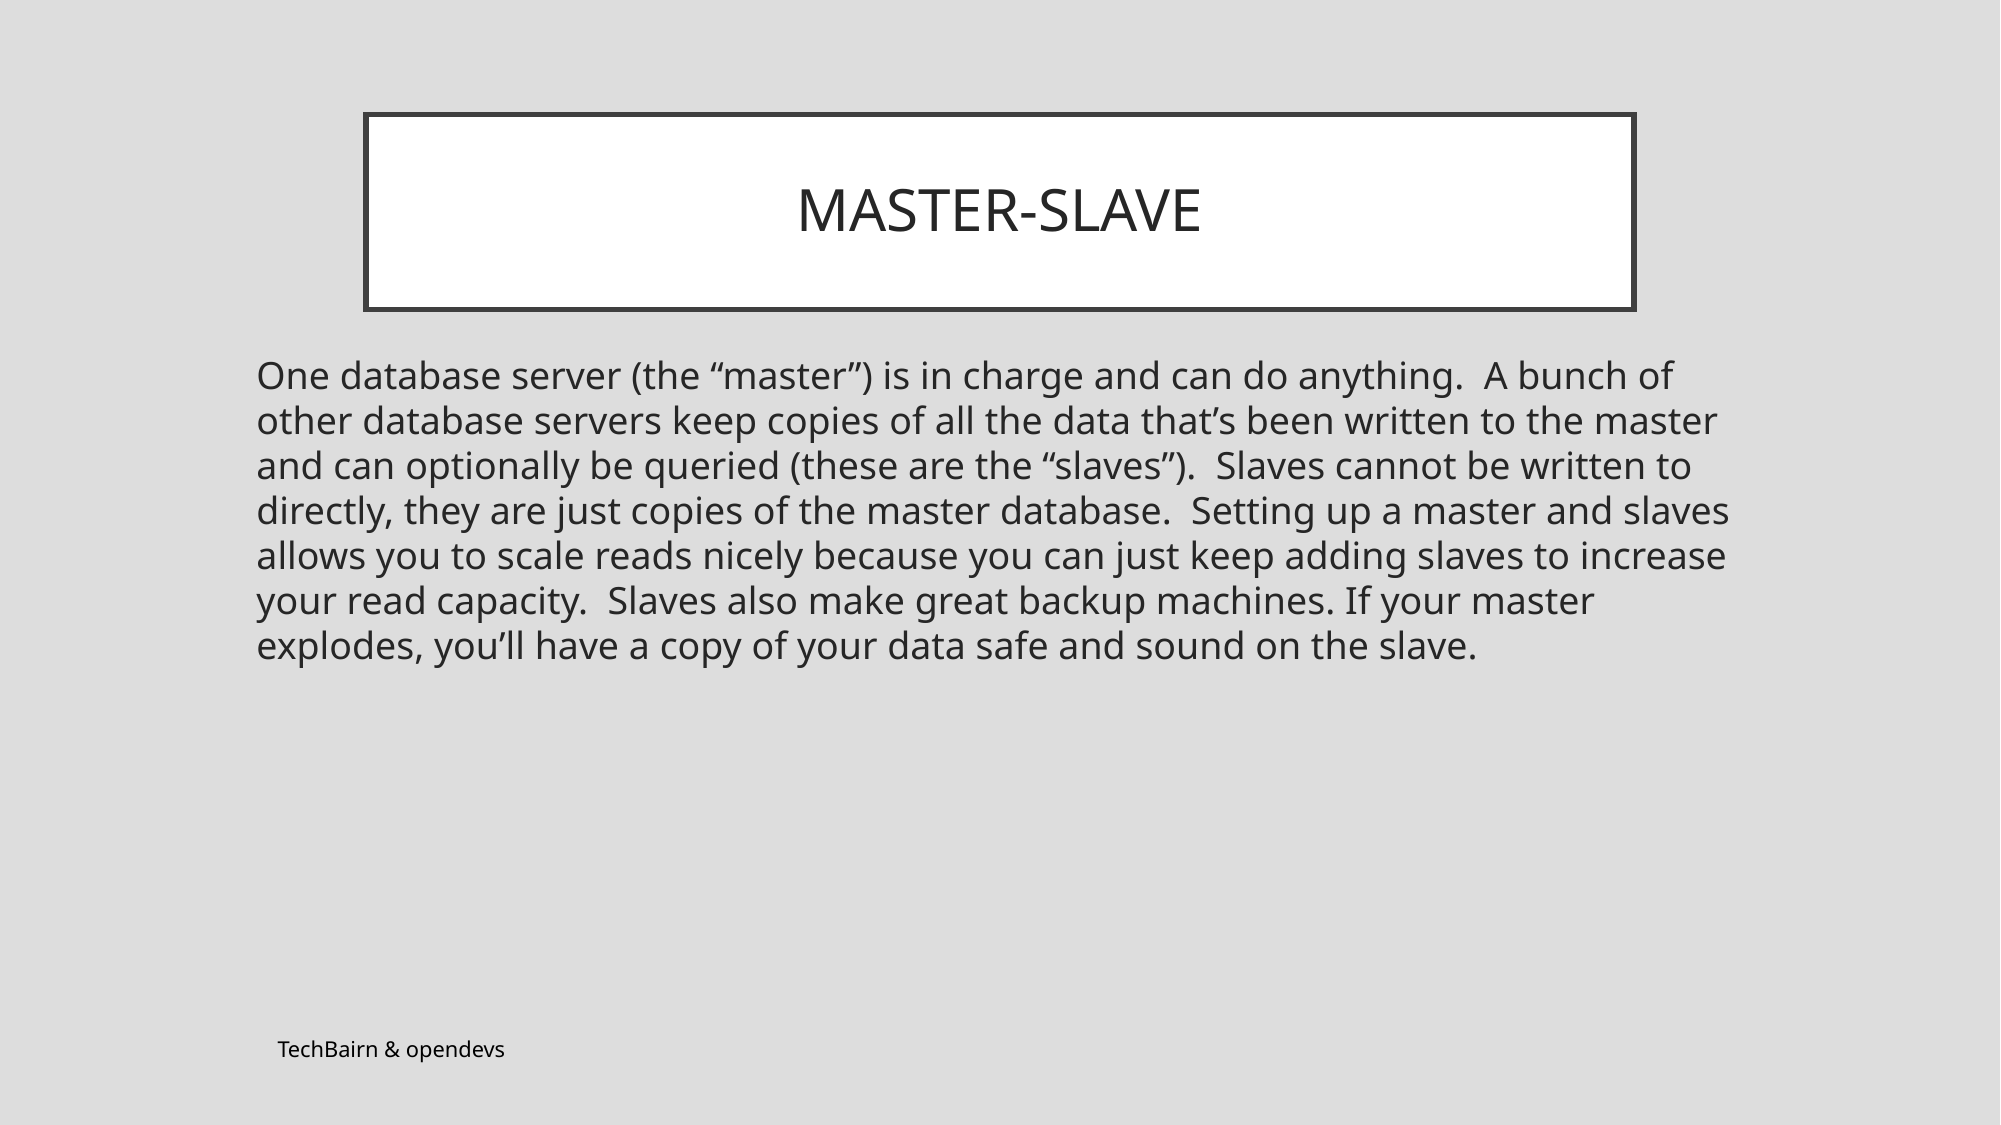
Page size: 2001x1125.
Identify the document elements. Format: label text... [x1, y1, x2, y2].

list One database server (the “master”) is in charge and can do anything. A bunch of other database servers keep copies of all the data that’s been written to the master and can optionally be queried (these are the “slaves”). Slaves cannot be written to directly, they are just copies of the master database. Setting up a master and slaves allows you to scale reads nicely because you can just keep adding slaves to increase your read capacity. Slaves also make great backup machines. If your master explodes, you’ll have a copy of your data safe and sound on the slave. [241, 344, 1759, 1005]
footer TechBairn & opendevs [262, 1023, 1231, 1076]
title MASTER-SLAVE [363, 112, 1637, 312]
